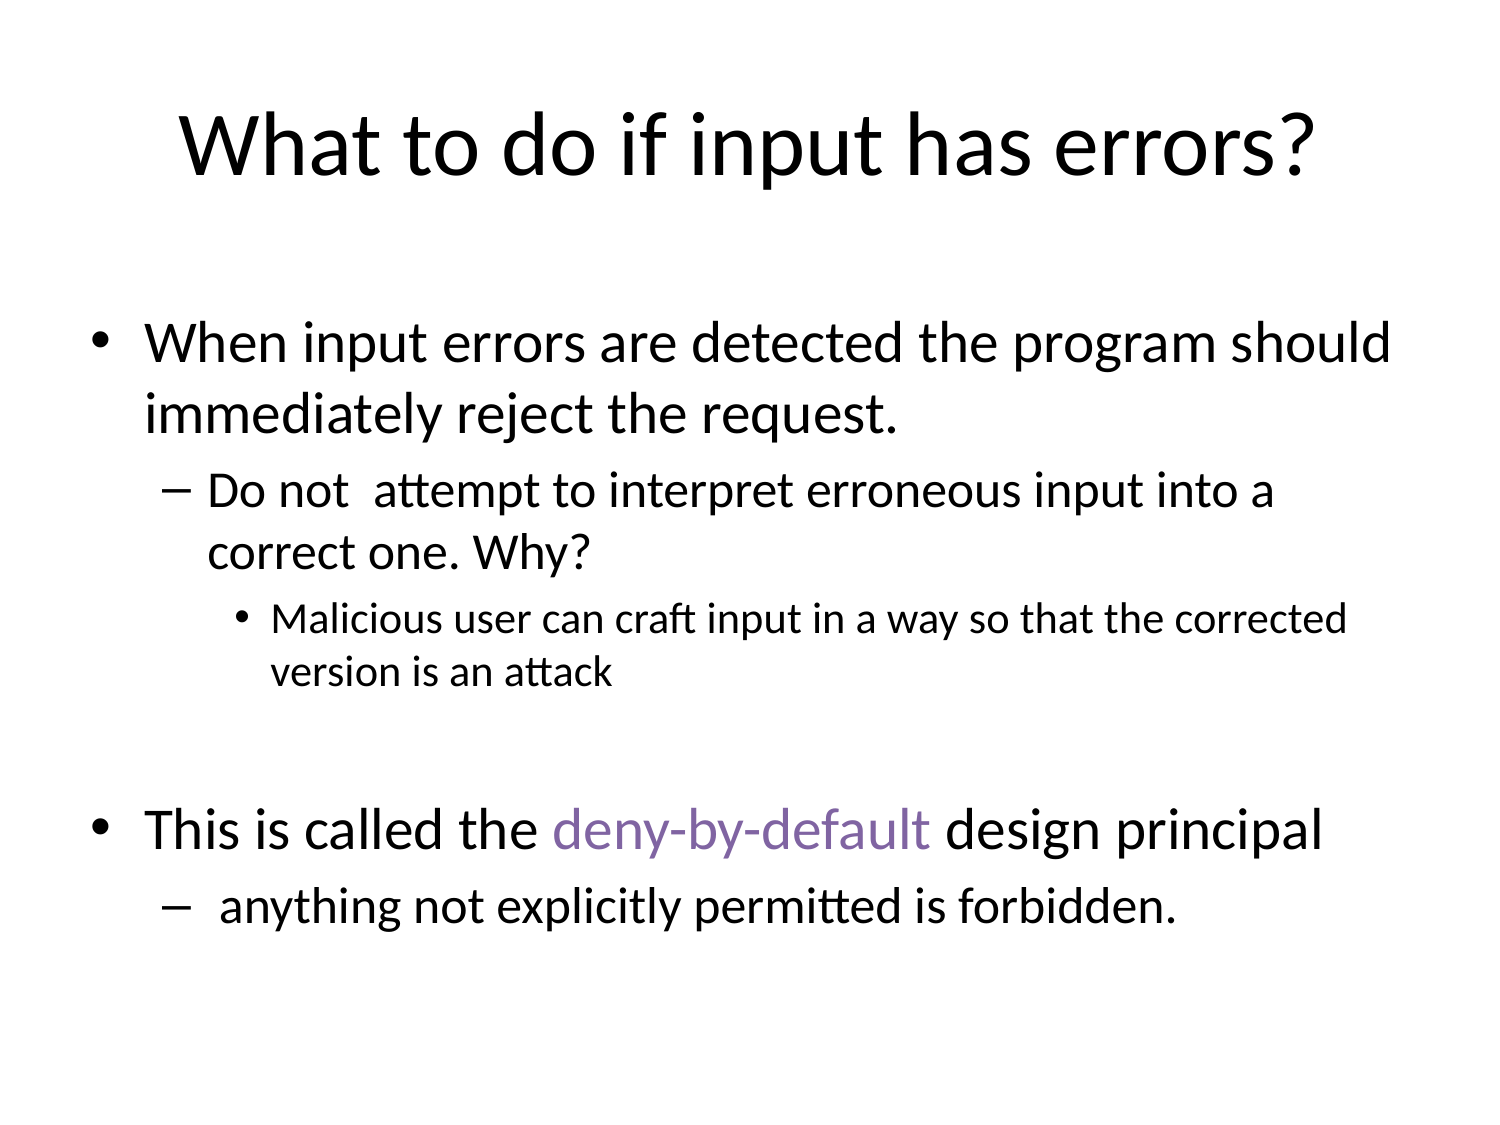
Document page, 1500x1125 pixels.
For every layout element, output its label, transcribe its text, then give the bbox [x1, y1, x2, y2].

list When input errors are detected the program should immediately reject the request. Do not attempt to interpret erroneous input into a correct one. Why? Malicious user can craft input in a way so that the corrected version is an attack This is called the deny-by-default design principal anything not explicitly permitted is forbidden. [75, 212, 1425, 950]
title What to do if input has errors? [75, 45, 1425, 212]
